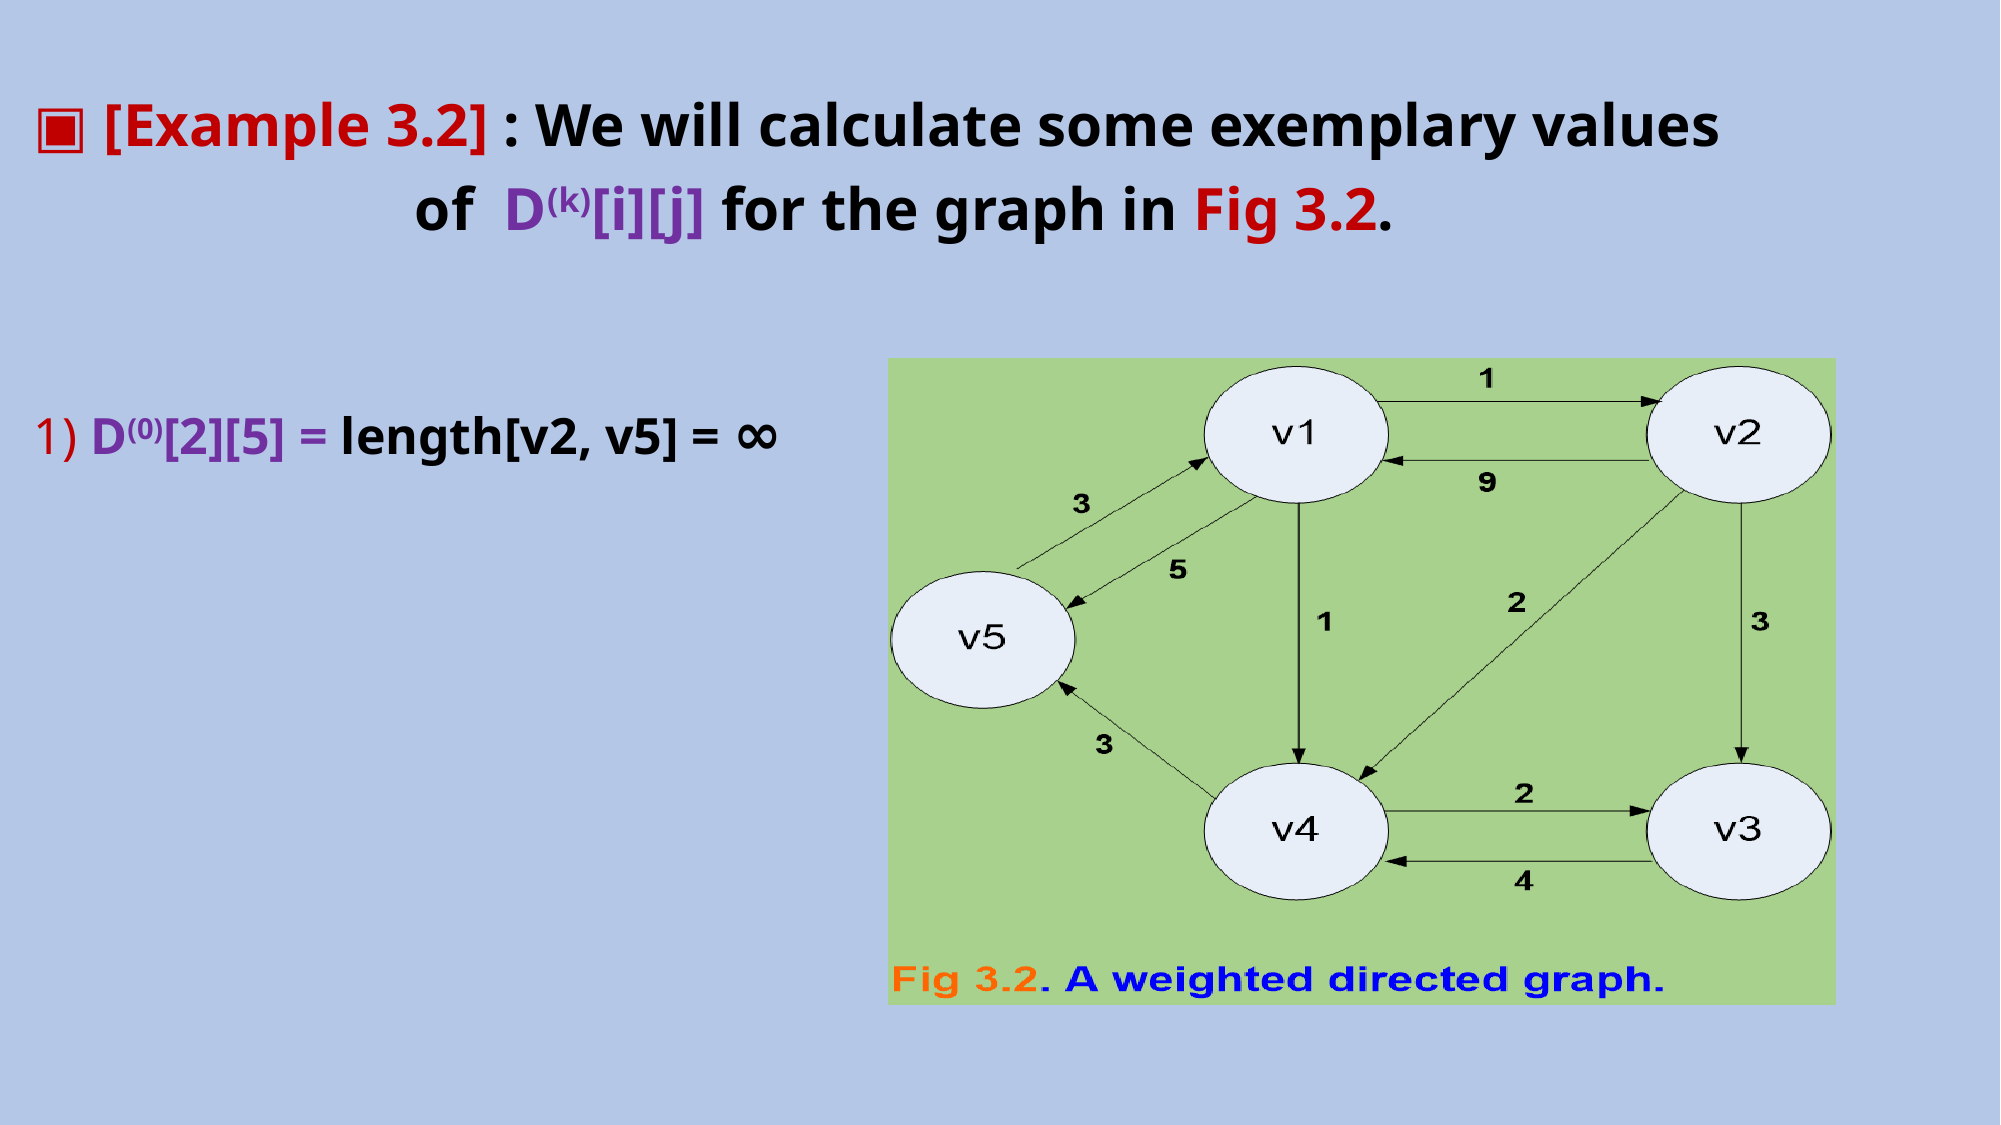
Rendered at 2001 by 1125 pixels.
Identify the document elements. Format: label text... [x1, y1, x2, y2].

picture [888, 357, 1836, 1005]
list ▣ [Example 3.2] : We will calculate some exemplary values of D(k)[i][j] for the graph in Fig 3.2. 1) D(0)[2][5] = length[v2, v5] = ∞ [18, 88, 1933, 1110]
